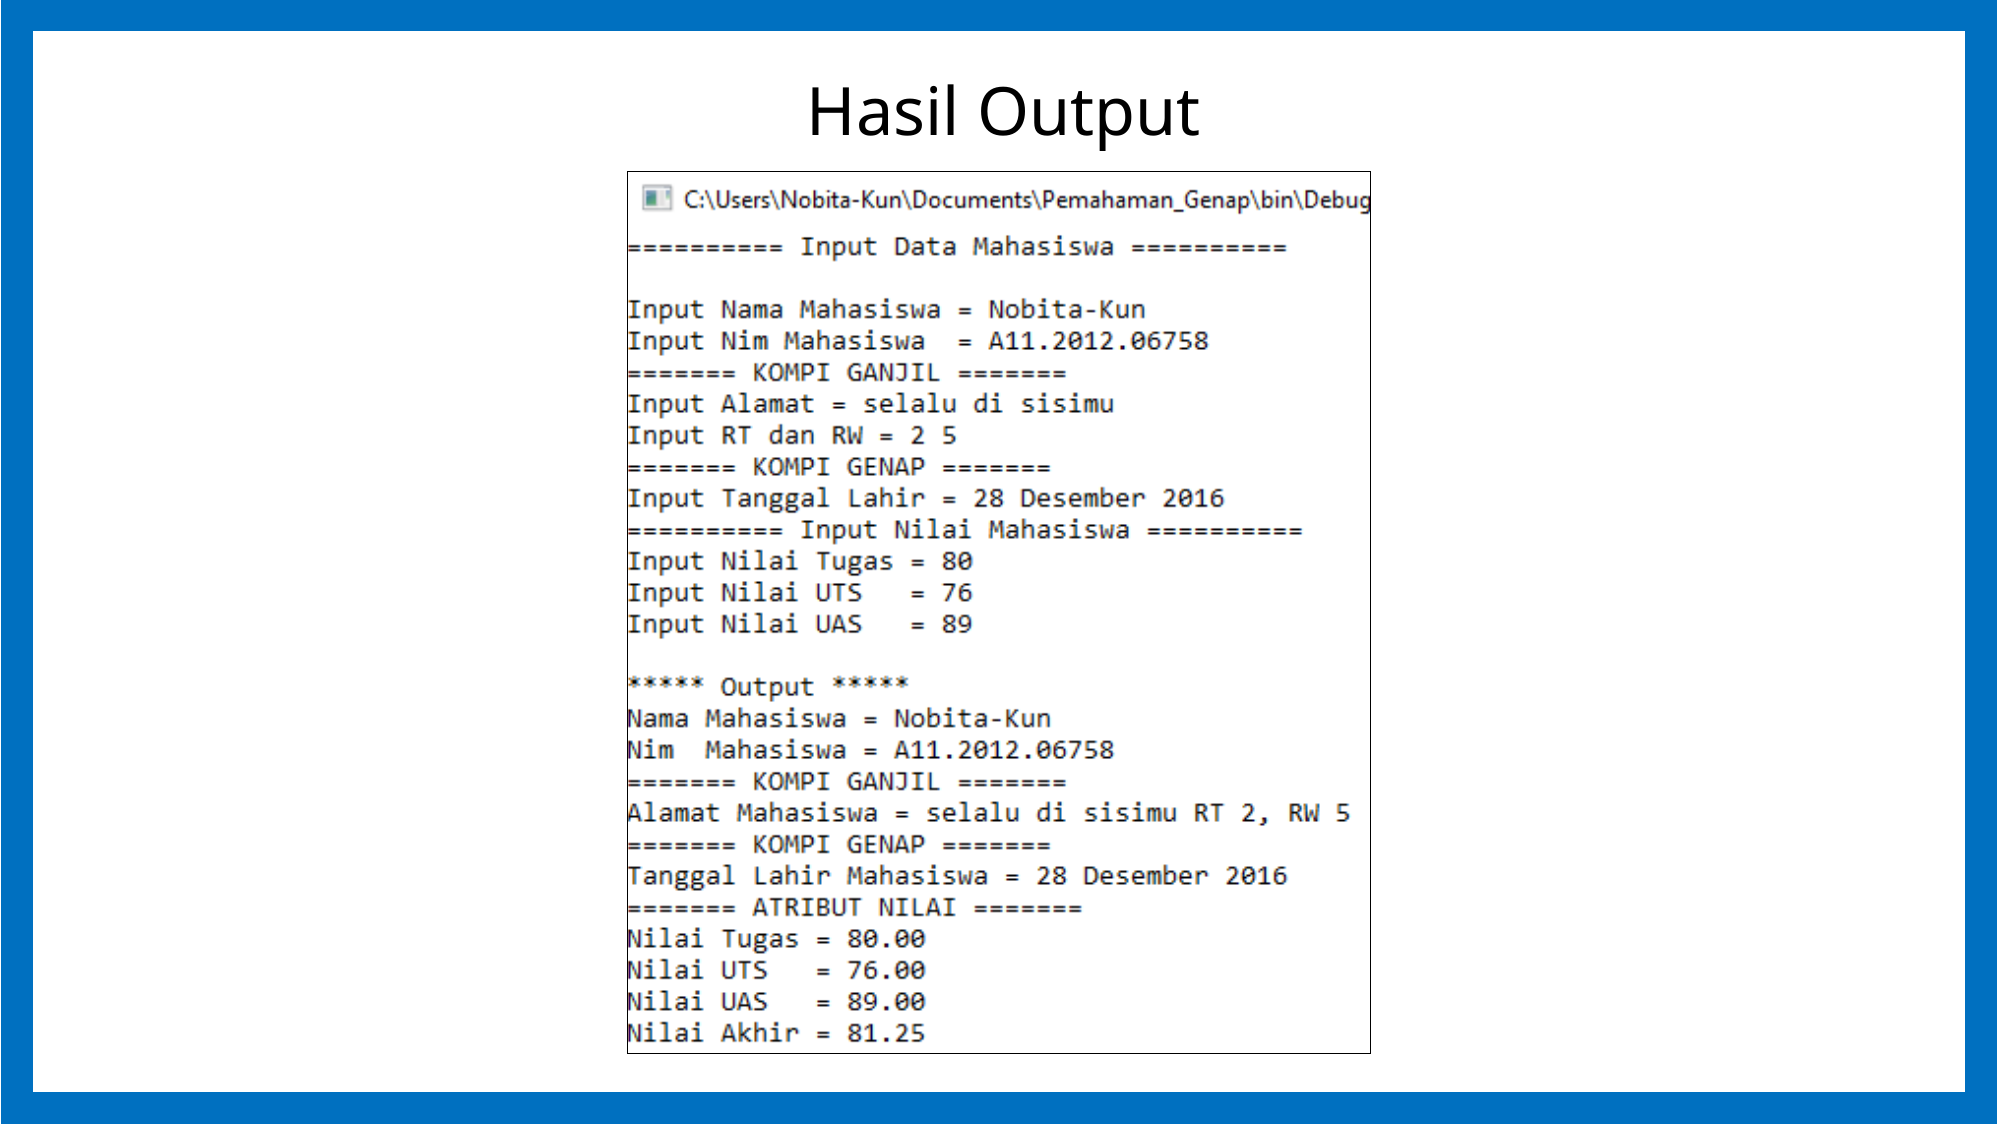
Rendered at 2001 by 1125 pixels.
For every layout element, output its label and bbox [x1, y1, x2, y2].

text_box [16, 15, 1982, 1109]
picture [627, 171, 1371, 1054]
